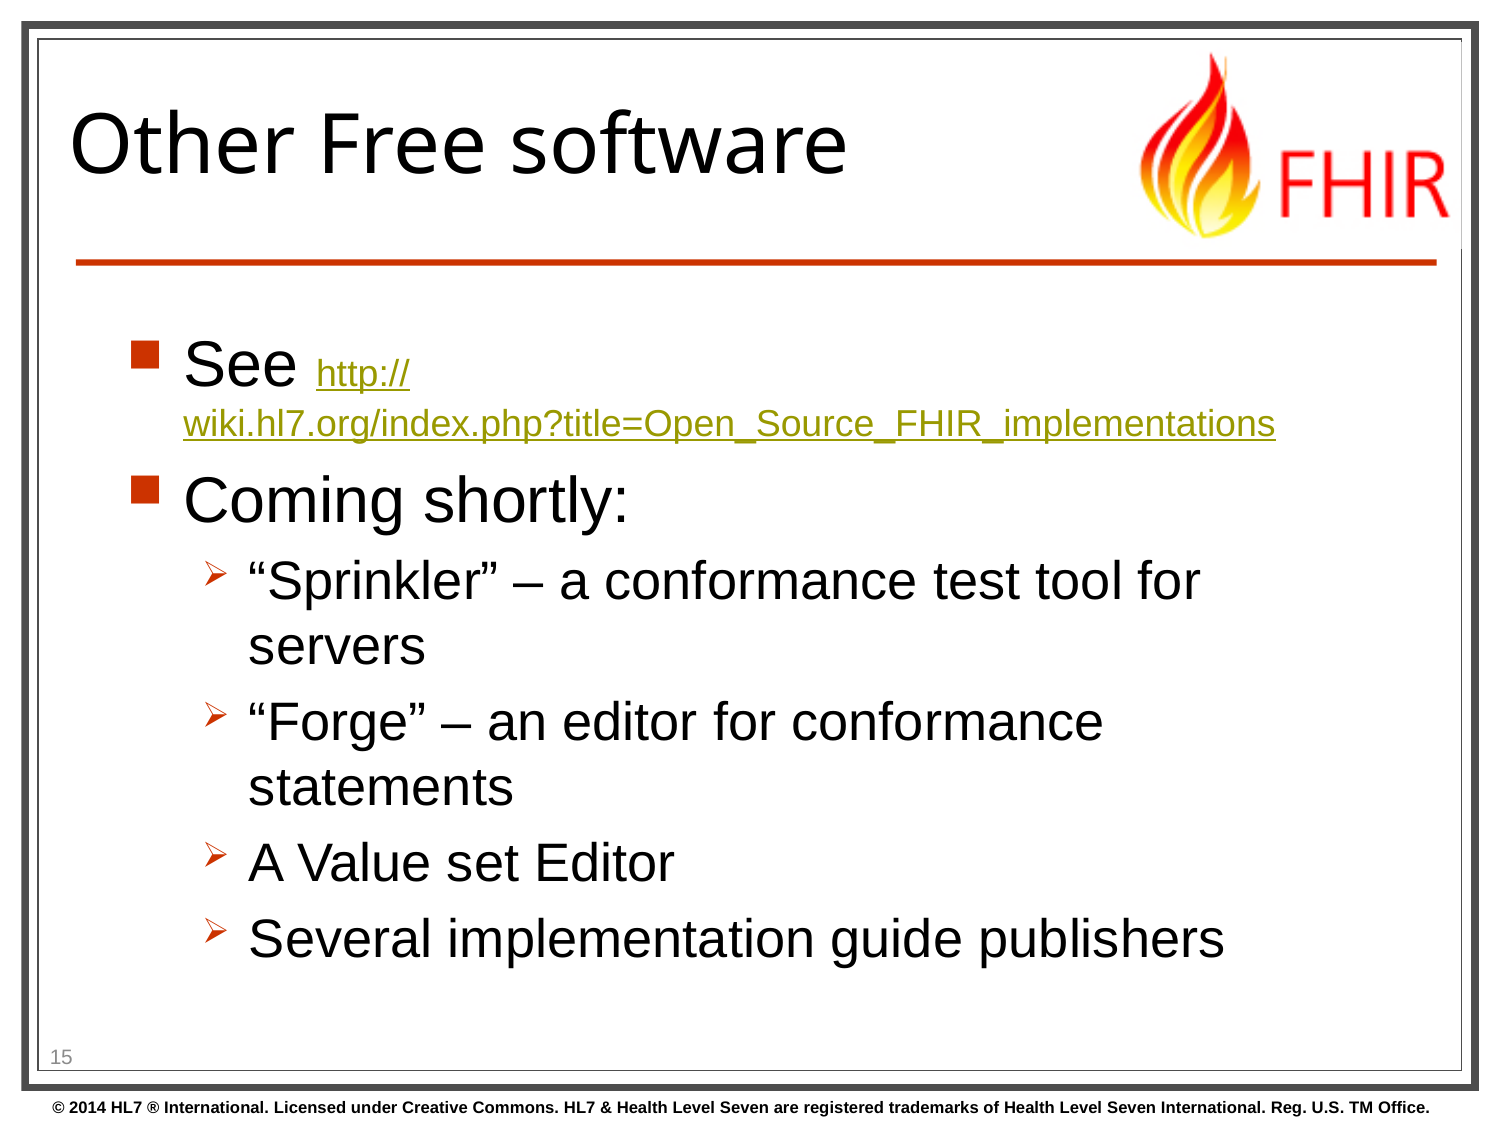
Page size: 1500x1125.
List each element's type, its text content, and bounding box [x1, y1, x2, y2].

picture [1128, 42, 1462, 249]
title Other Free software [53, 54, 1128, 244]
slide_number 15 [23, 1018, 99, 1094]
list See http://wiki.hl7.org/index.php?title=Open_Source_FHIR_implementations Coming shortly: “Sprinkler” – a conformance test tool for servers “Forge” – an editor for conformance statements A Value set Editor Several implementation guide publishers [112, 314, 1388, 933]
